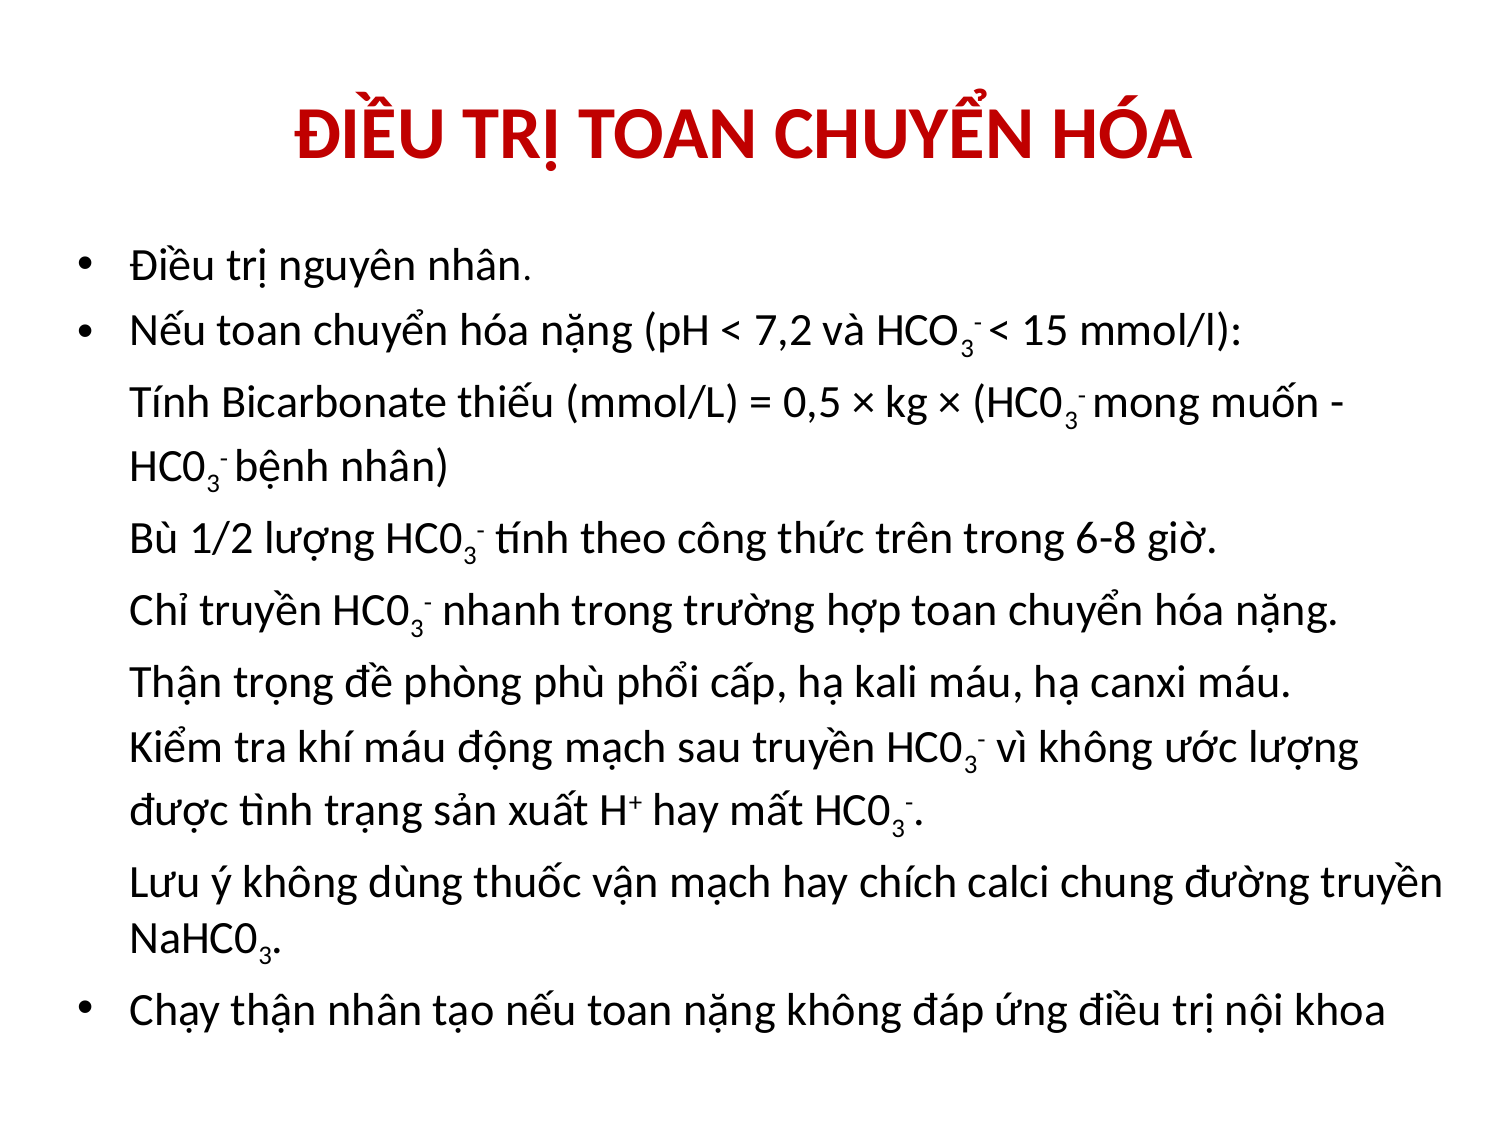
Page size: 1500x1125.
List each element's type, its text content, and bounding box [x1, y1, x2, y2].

list Điều trị nguyên nhân. Nếu toan chuyển hóa nặng (pH < 7,2 và HCO3- < 15 mmol/l): Tính Bicarbonate thiếu (mmol/L) = 0,5 × kg × (HC03- mong muốn - HC03- bệnh nhân) Bù 1/2 lượng HC03- tính theo công thức trên trong 6-8 giờ. Chỉ truyền HC03- nhanh trong trường hợp toan chuyển hóa nặng. Thận trọng đề phòng phù phổi cấp, hạ kali máu, hạ canxi máu. Kiểm tra khí máu động mạch sau truyền HC03- vì không ước lượng được tình trạng sản xuất H+ hay mất HC03-. Lưu ý không dùng thuốc vận mạch hay chích calci chung đường truyền NaHC03. Chạy thận nhân tạo nếu toan nặng không đáp ứng điều trị nội khoa [62, 200, 1463, 1050]
title ĐIỀU TRỊ TOAN CHUYỂN HÓA [99, 75, 1388, 200]
